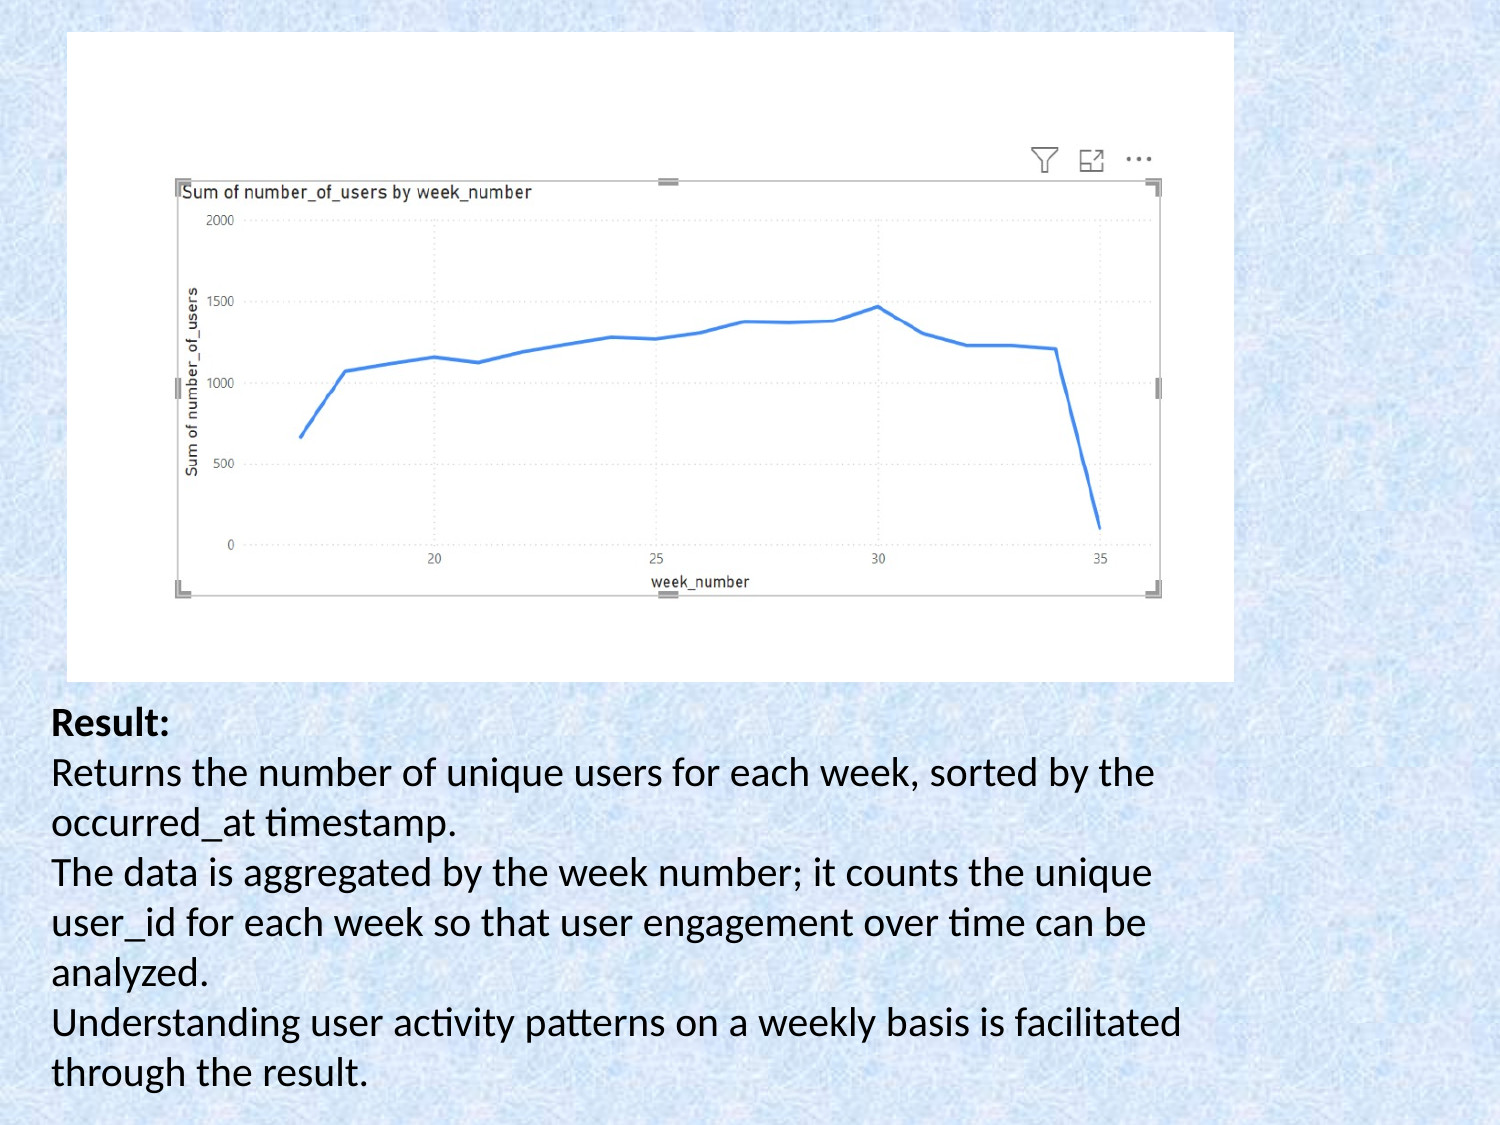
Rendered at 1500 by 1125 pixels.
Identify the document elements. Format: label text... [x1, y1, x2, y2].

text_box Result: Returns the number of unique users for each week, sorted by the occurred_at timestamp. The data is aggregated by the week number; it counts the unique user_id for each week so that user engagement over time can be analyzed. Understanding user activity patterns on a weekly basis is facilitated through the result. [36, 687, 1253, 1102]
picture [0, 0, 1500, 1125]
